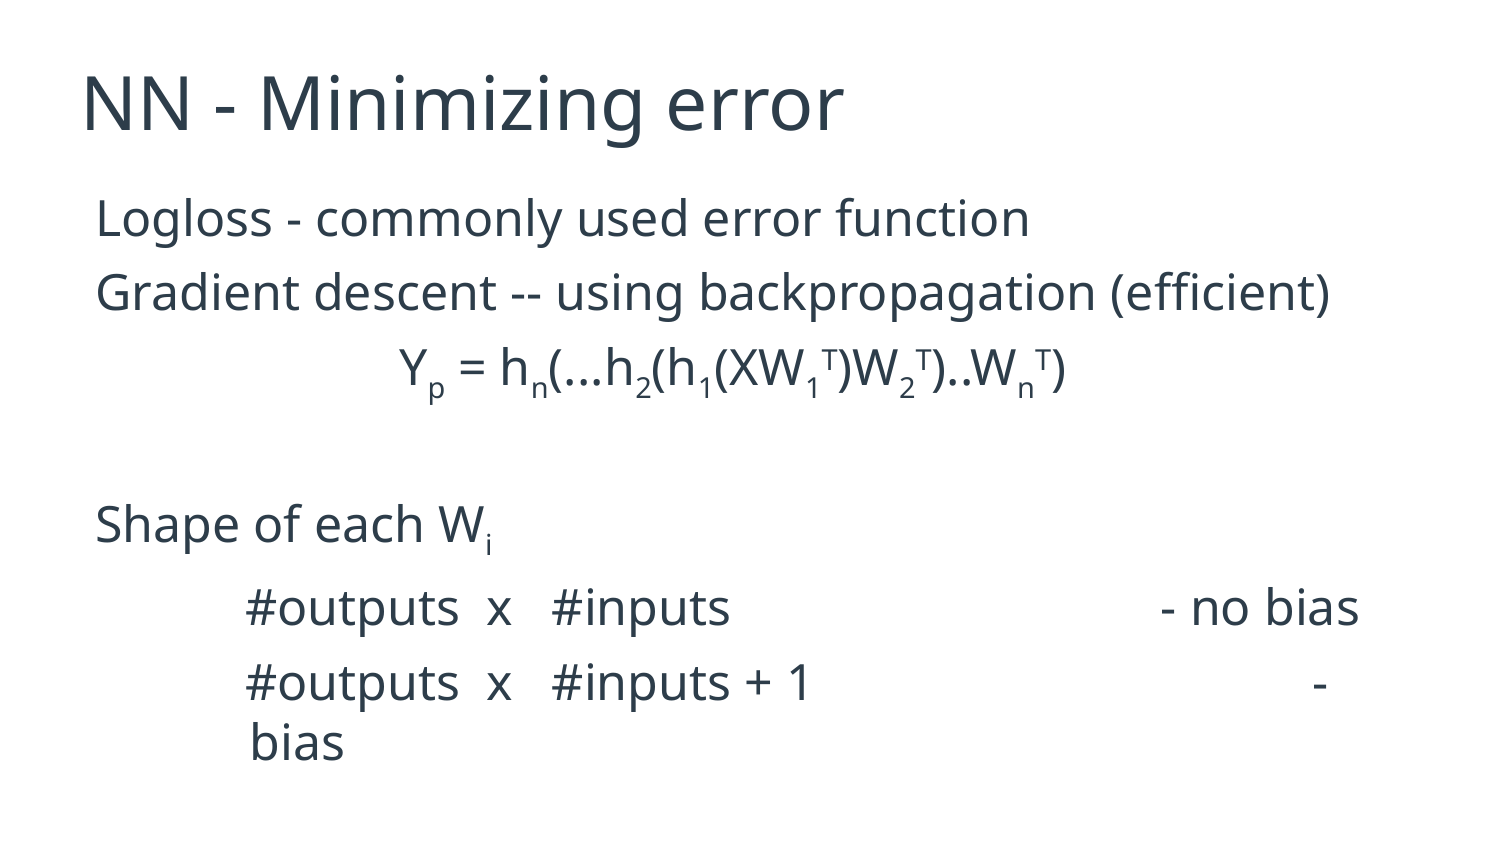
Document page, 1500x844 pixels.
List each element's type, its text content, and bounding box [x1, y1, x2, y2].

list Logloss - commonly used error function Gradient descent -- using backpropagation (efficient) Yp = hn(...h2(h1(XW1T)W2T)..WnT) Shape of each Wi #outputs x #inputs - no bias #outputs x #inputs + 1 - bias [75, 281, 1425, 751]
title NN - Minimizing error [75, 50, 1425, 148]
